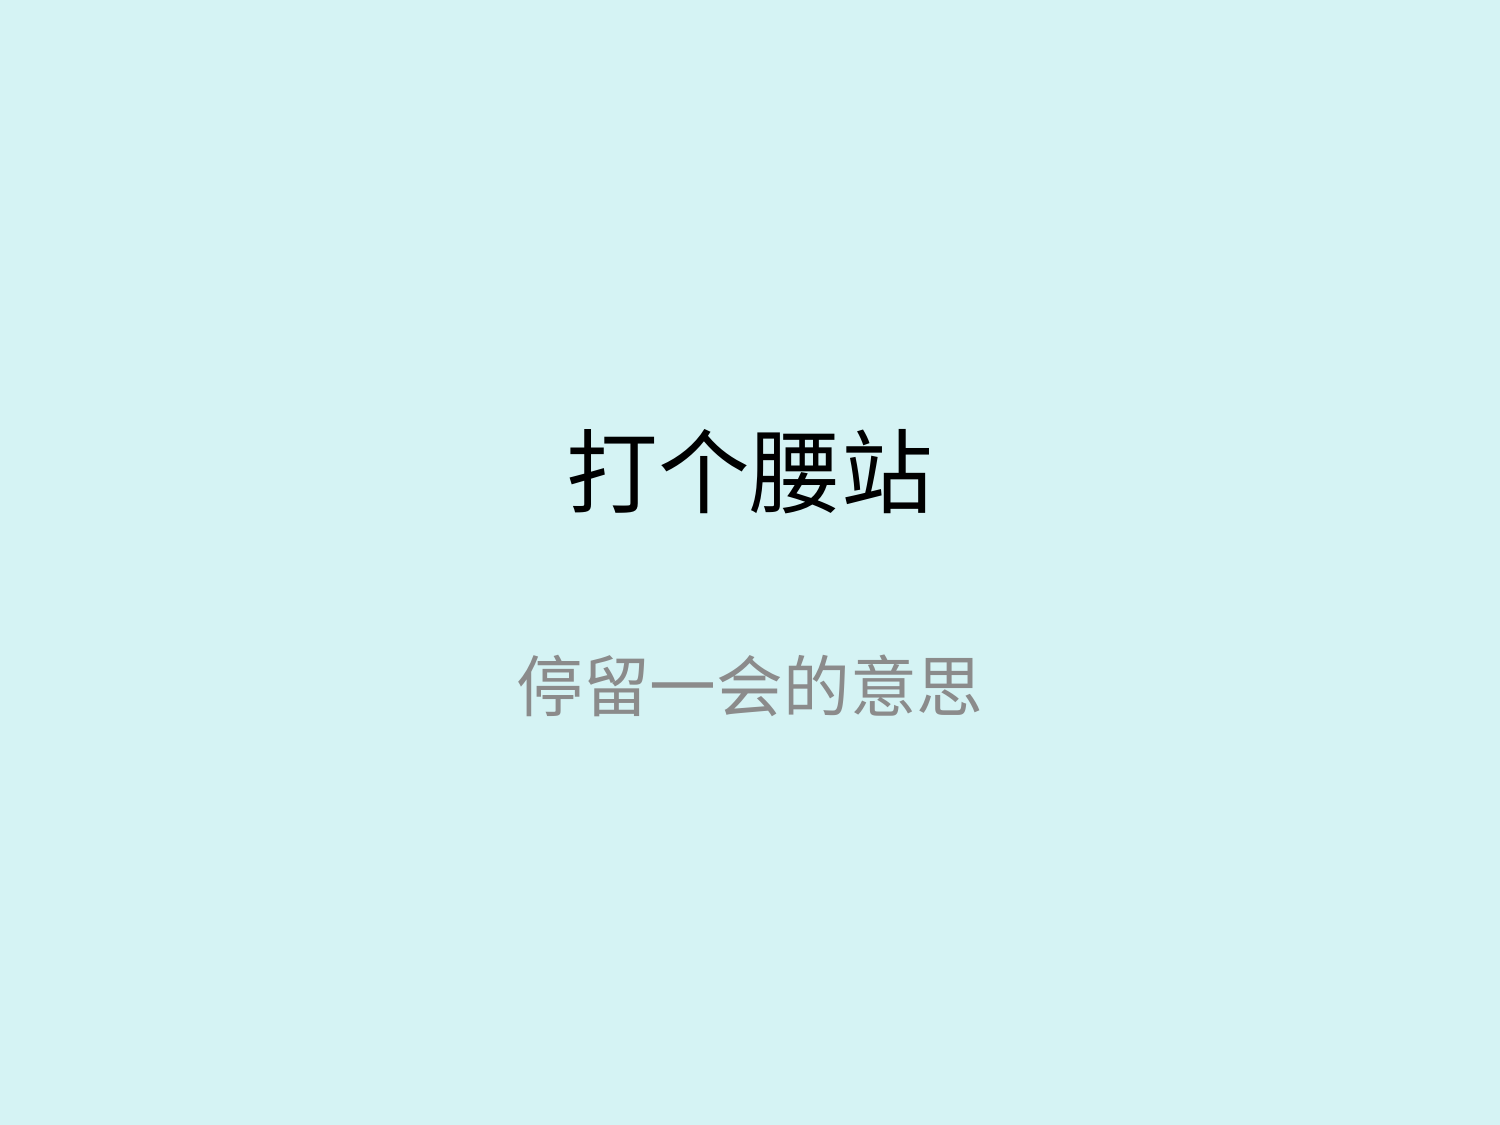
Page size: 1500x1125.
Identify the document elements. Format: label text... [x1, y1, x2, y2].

title 打个腰站 [112, 349, 1388, 591]
subtitle 停留一会的意思 [225, 637, 1275, 925]
